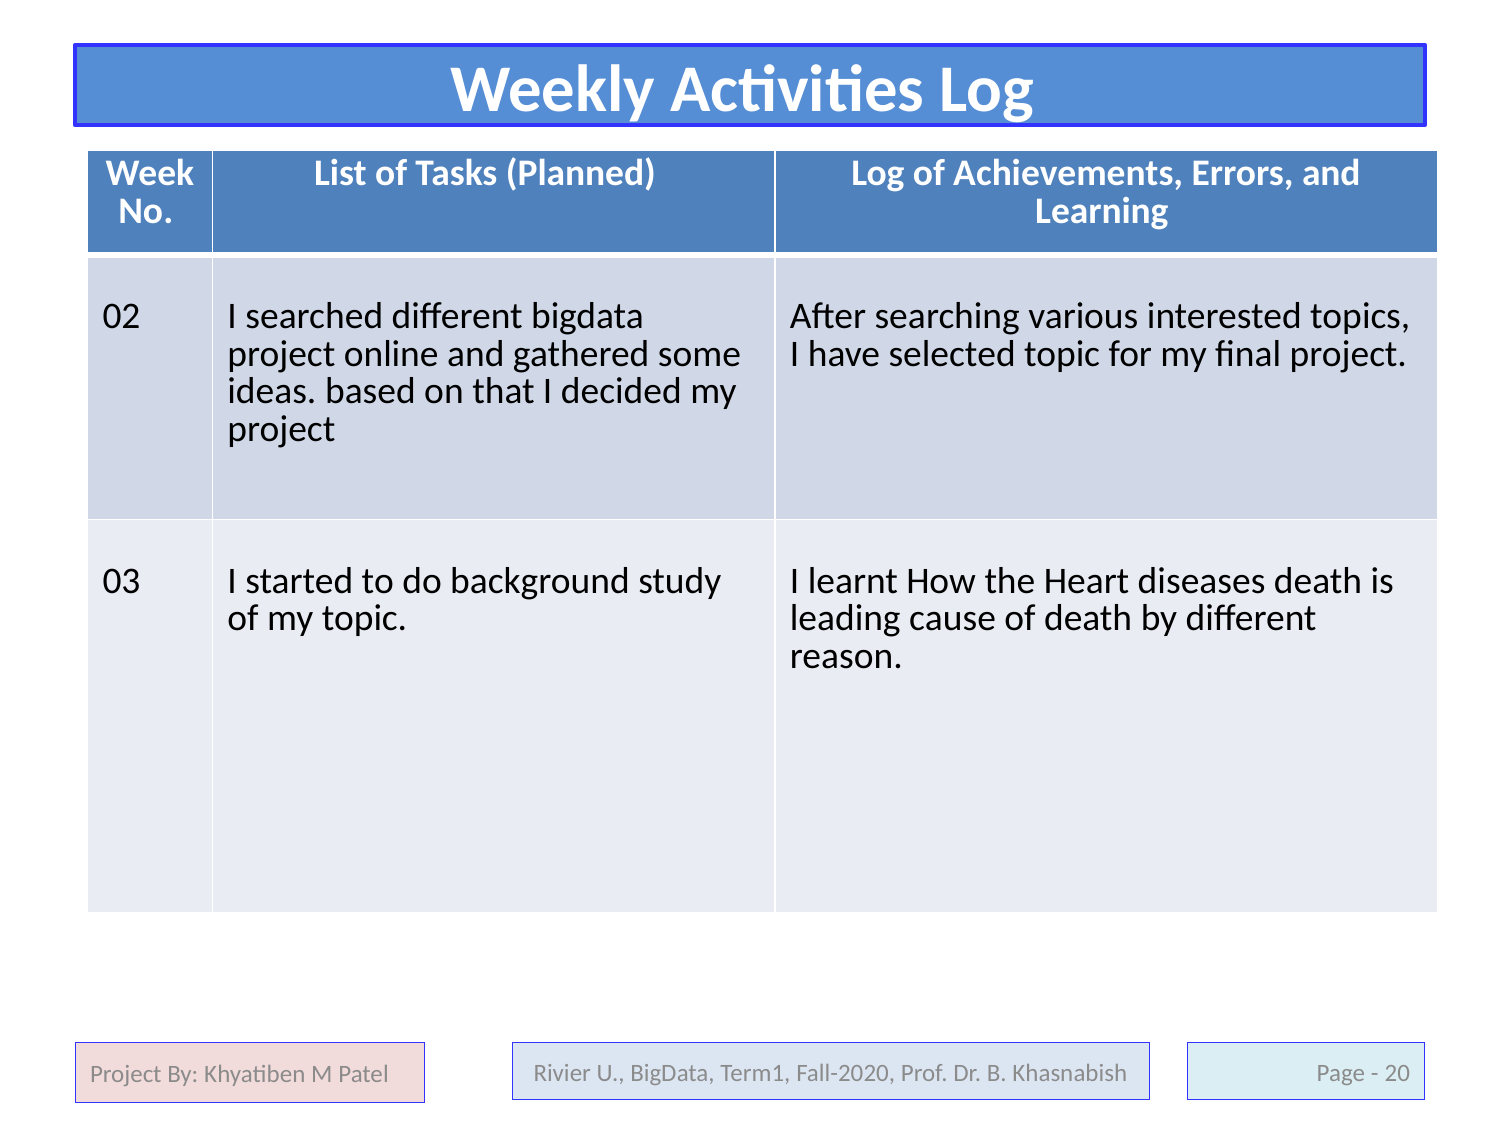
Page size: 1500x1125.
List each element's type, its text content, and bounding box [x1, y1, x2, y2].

table_header Log of Achievements, Errors, and Learning [776, 151, 1437, 252]
footer Rivier U., BigData, Term1, Fall-2020, Prof. Dr. B. Khasnabish [512, 1042, 1150, 1100]
slide_number 20 [1187, 1042, 1425, 1100]
table_cell 03 [88, 520, 212, 912]
table_header Week No. [88, 151, 212, 252]
table_cell 02 [88, 258, 212, 519]
table_cell I learnt How the Heart diseases death is leading cause of death by different reason. [776, 520, 1437, 912]
table_cell I searched different bigdata project online and gathered some ideas. based on that I decided my project [213, 258, 774, 519]
table_cell I started to do background study of my topic. [213, 520, 774, 912]
table_header List of Tasks (Planned) [213, 151, 774, 252]
table_cell After searching various interested topics, I have selected topic for my final project. [776, 258, 1437, 519]
slide_number Project By: Khyatiben M Patel [75, 1042, 425, 1103]
title Weekly Activities Log [73, 43, 1427, 127]
